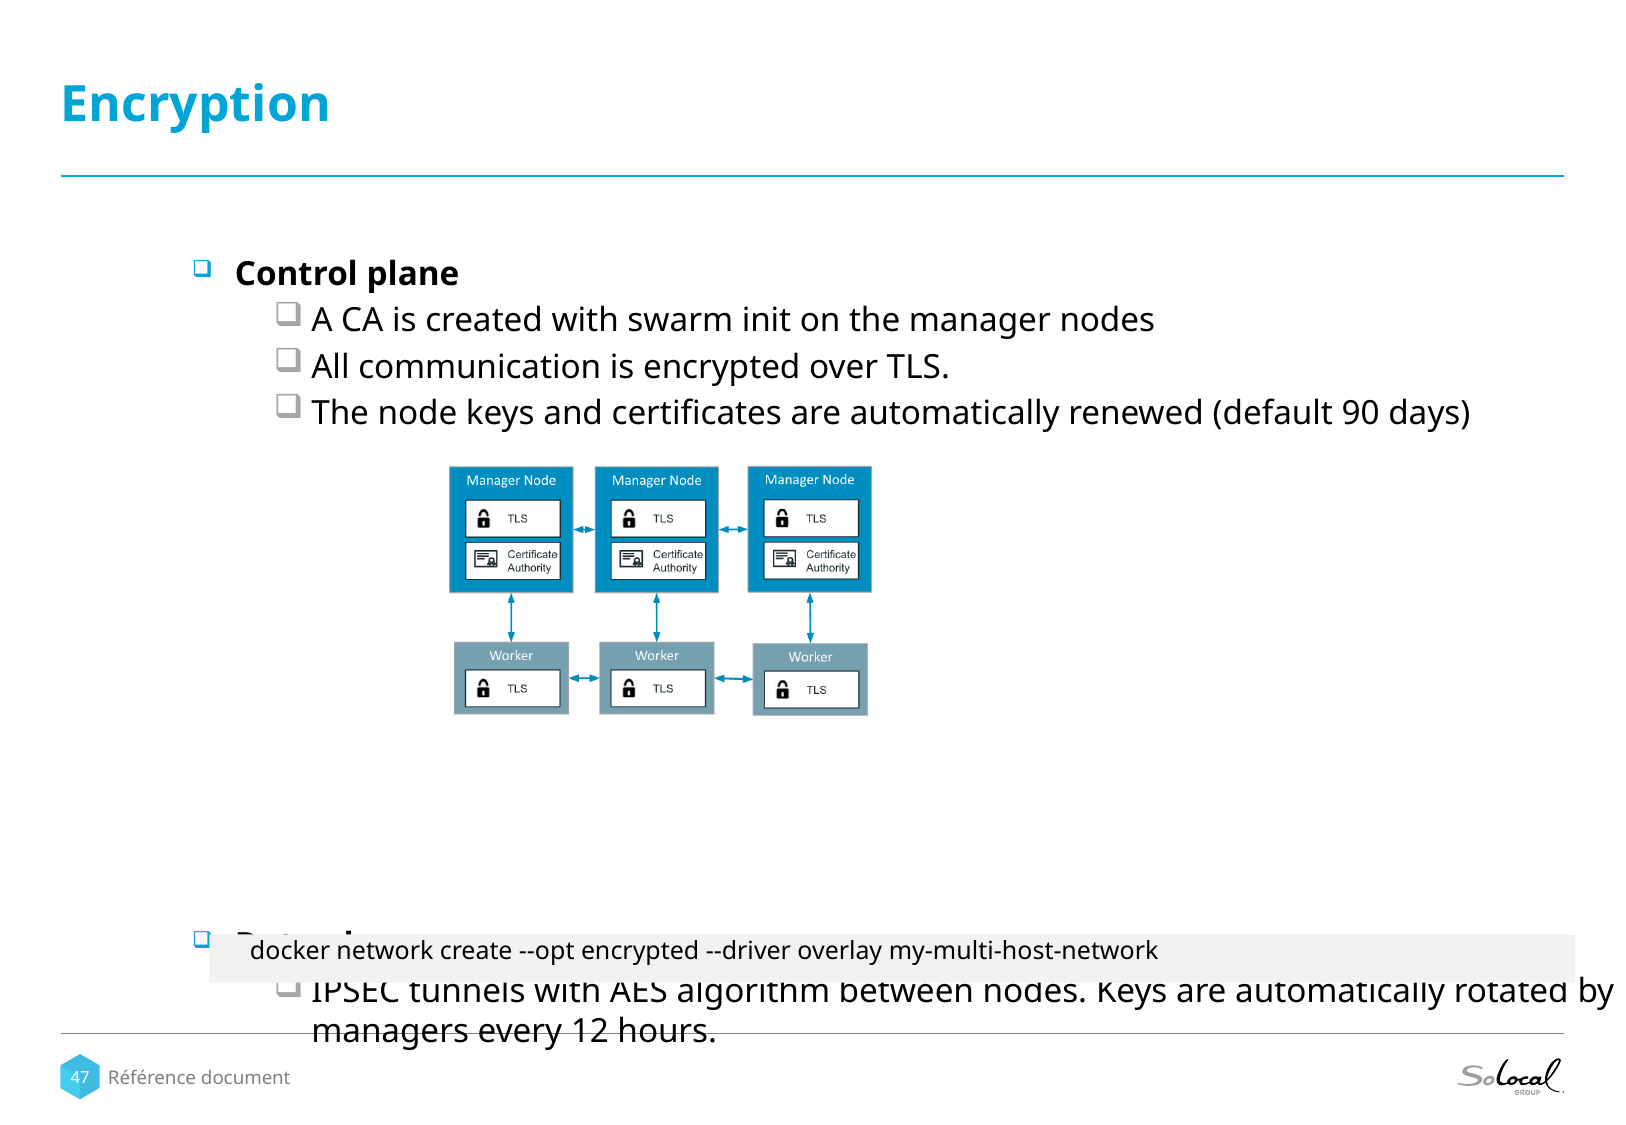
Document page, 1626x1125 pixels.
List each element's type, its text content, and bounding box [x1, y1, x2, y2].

list Control plane A CA is created with swarm init on the manager nodes All communication is encrypted over TLS. The node keys and certificates are automatically renewed (default 90 days) Data plane IPSEC tunnels with AES algorithm between nodes. Keys are automatically rotated by managers every 12 hours. [151, 206, 1623, 777]
title Encryption [60, 33, 1565, 171]
picture [444, 461, 880, 723]
text_box docker network create --opt encrypted --driver overlay my-multi-host-network [209, 934, 1575, 983]
